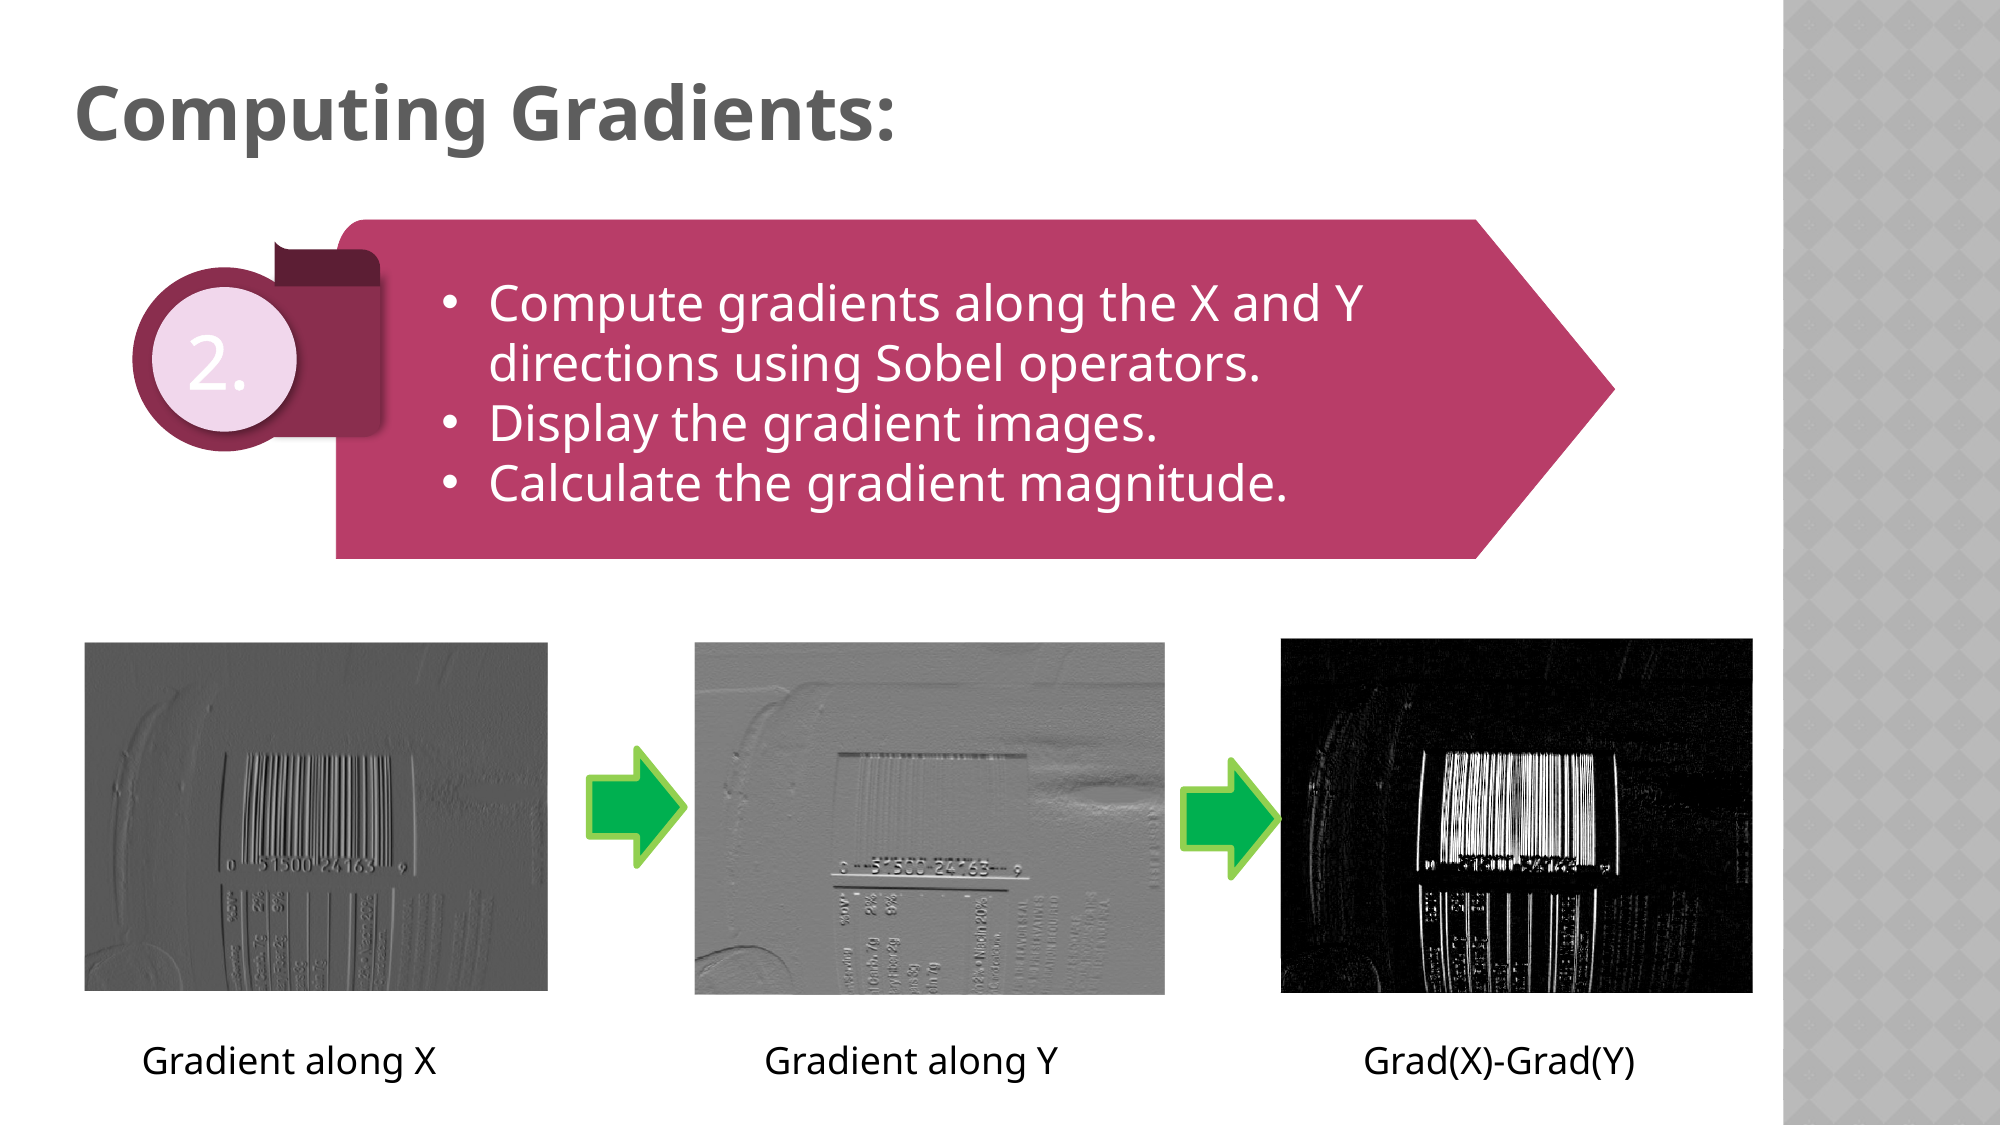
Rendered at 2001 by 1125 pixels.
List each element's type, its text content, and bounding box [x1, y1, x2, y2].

text_box [1514, 266, 1615, 512]
text_box [274, 241, 380, 266]
text_box Gradient along X [126, 1029, 452, 1090]
text_box Grad(X)-Grad(Y) [1348, 1029, 1651, 1090]
text_box [336, 219, 1511, 559]
text_box [585, 745, 686, 869]
picture [82, 640, 551, 993]
text_box Compute gradients along the X and Y directions using Sobel operators. Display the gradient images. Calculate the gradient magnitude. [426, 263, 1514, 639]
picture [692, 640, 1167, 998]
text_box [1180, 757, 1272, 881]
text_box Gradient along Y [749, 1029, 1074, 1090]
title Computing Gradients: [66, 74, 1933, 147]
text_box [131, 266, 381, 452]
picture [1278, 635, 1756, 995]
